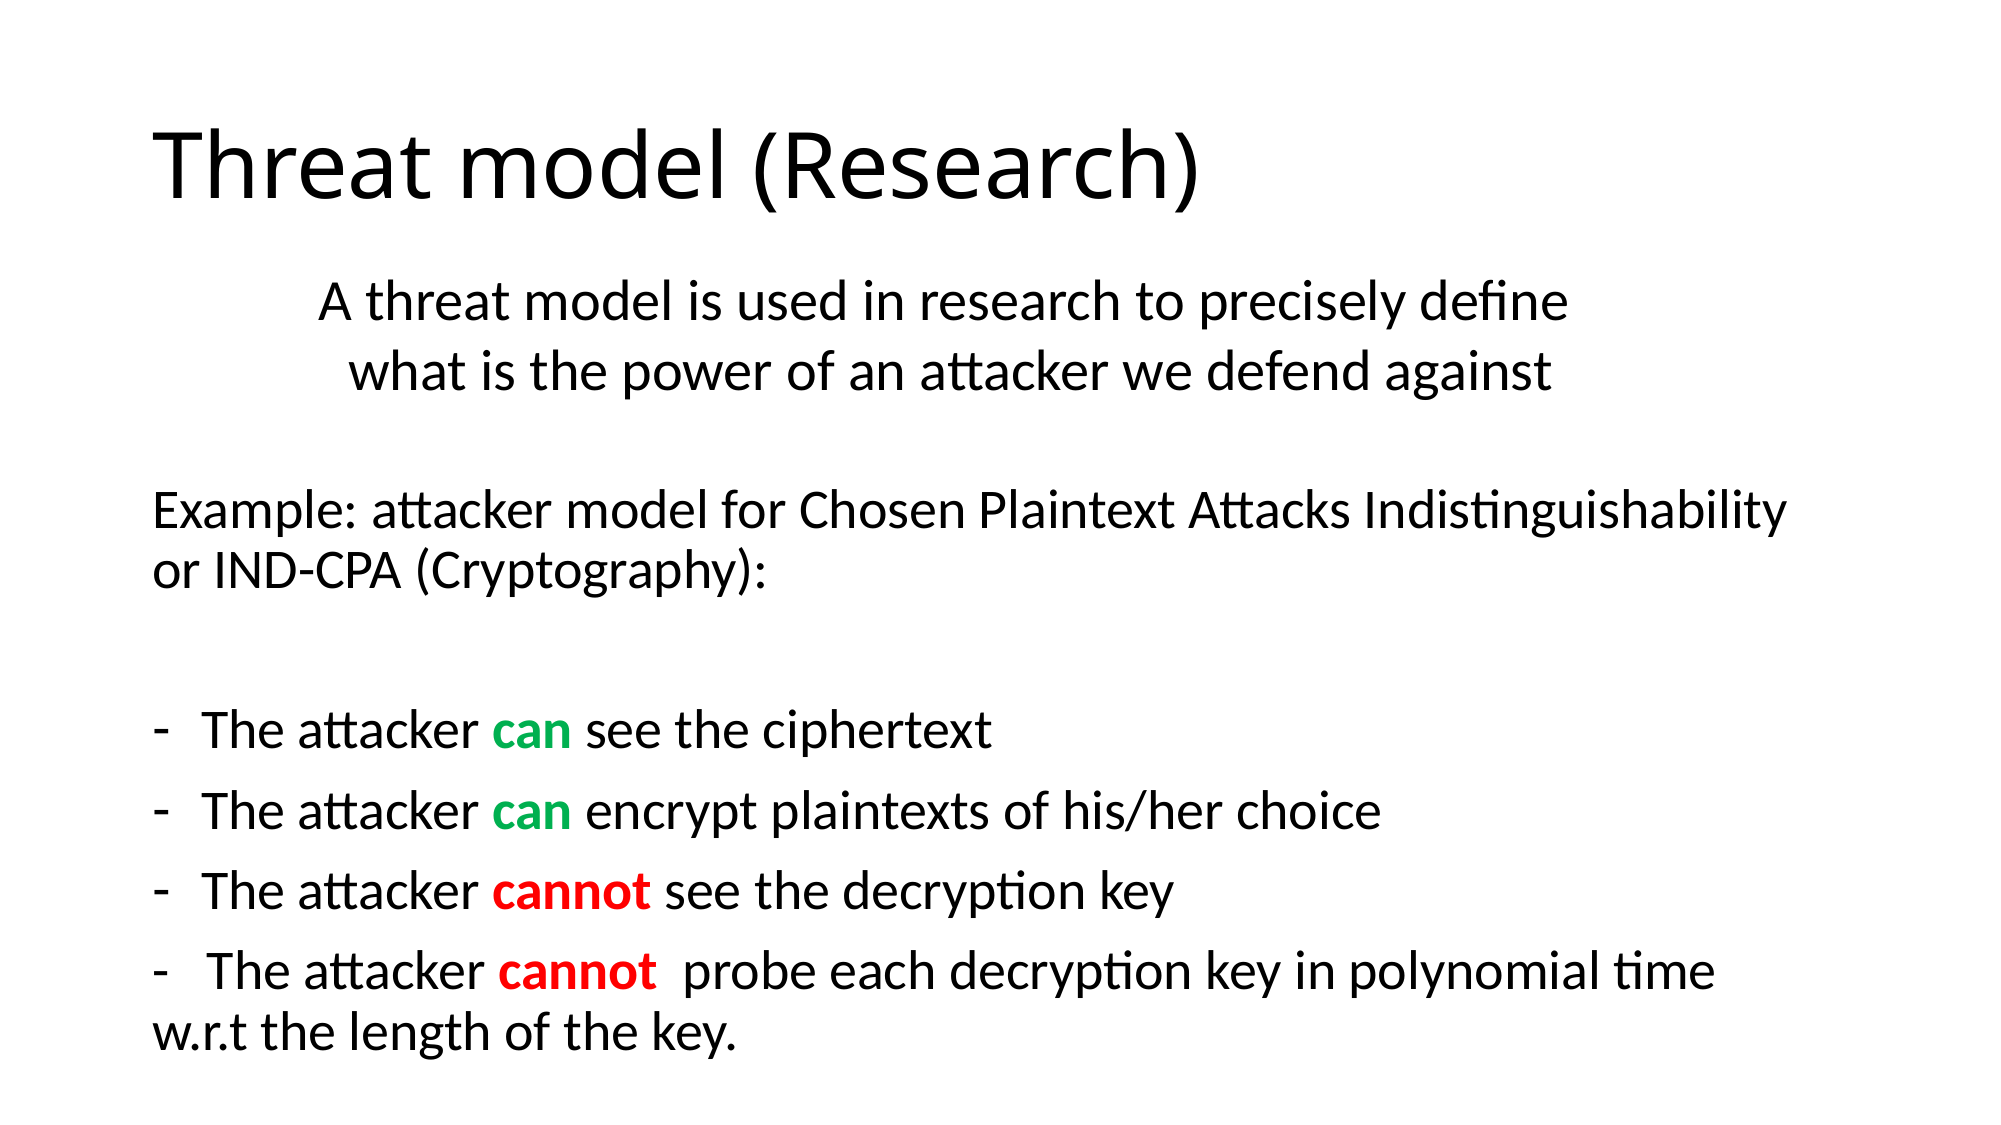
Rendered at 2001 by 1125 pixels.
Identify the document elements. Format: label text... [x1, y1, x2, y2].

text_box A threat model is used in research to precisely define what is the power of an attacker we defend against [303, 254, 1598, 410]
title Threat model (Research) [137, 59, 1863, 278]
list Example: attacker model for Chosen Plaintext Attacks Indistinguishability or IND-CPA (Cryptography): The attacker can see the ciphertext The attacker can encrypt plaintexts of his/her choice The attacker cannot see the decryption key - The attacker cannot probe each decryption key in polynomial time w.r.t the length of the key. [137, 472, 1835, 1075]
